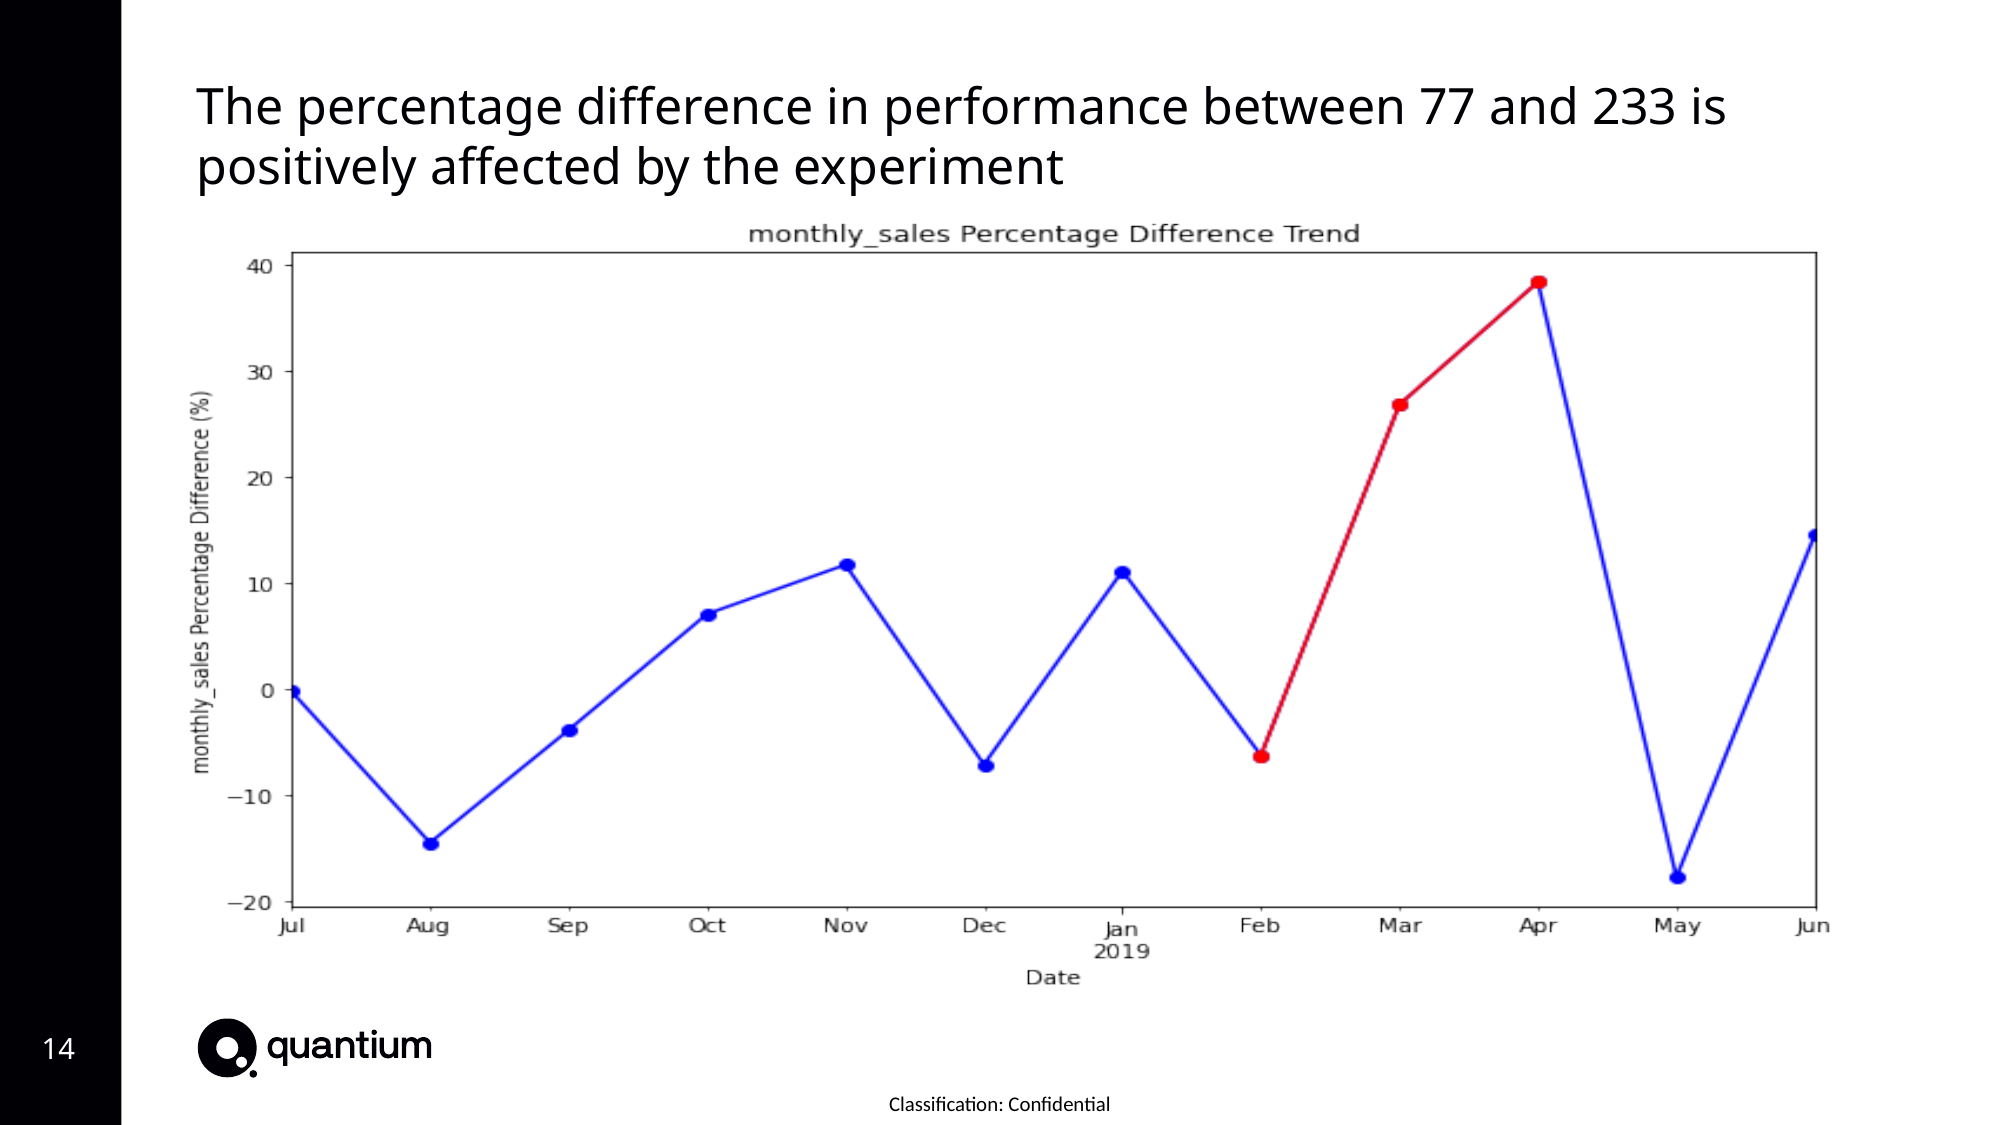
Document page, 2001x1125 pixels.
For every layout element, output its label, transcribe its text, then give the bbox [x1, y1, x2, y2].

picture [174, 211, 1849, 1000]
list The percentage difference in performance between 77 and 233 is positively affected by the experiment [196, 74, 1916, 150]
